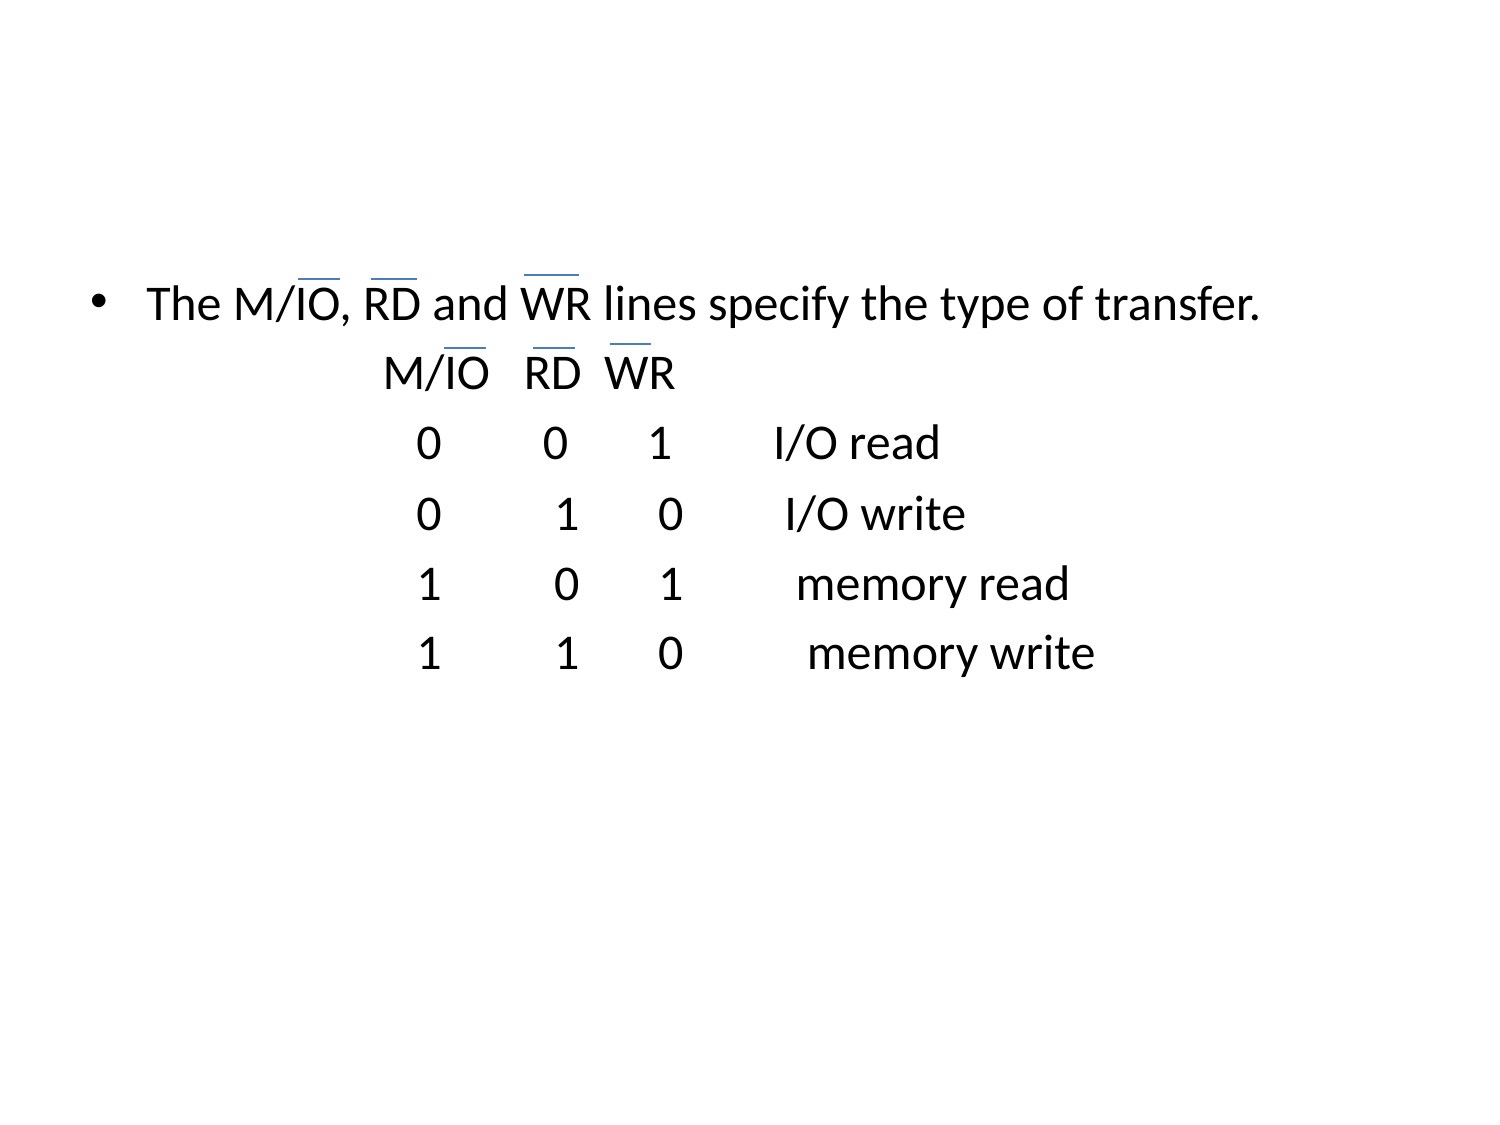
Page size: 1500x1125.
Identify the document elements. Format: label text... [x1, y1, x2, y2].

list The M/IO, RD and WR lines specify the type of transfer. M/IO RD WR 0 0 1 I/O read 0 1 0 I/O write 1 0 1 memory read 1 1 0 memory write [75, 262, 1425, 1005]
